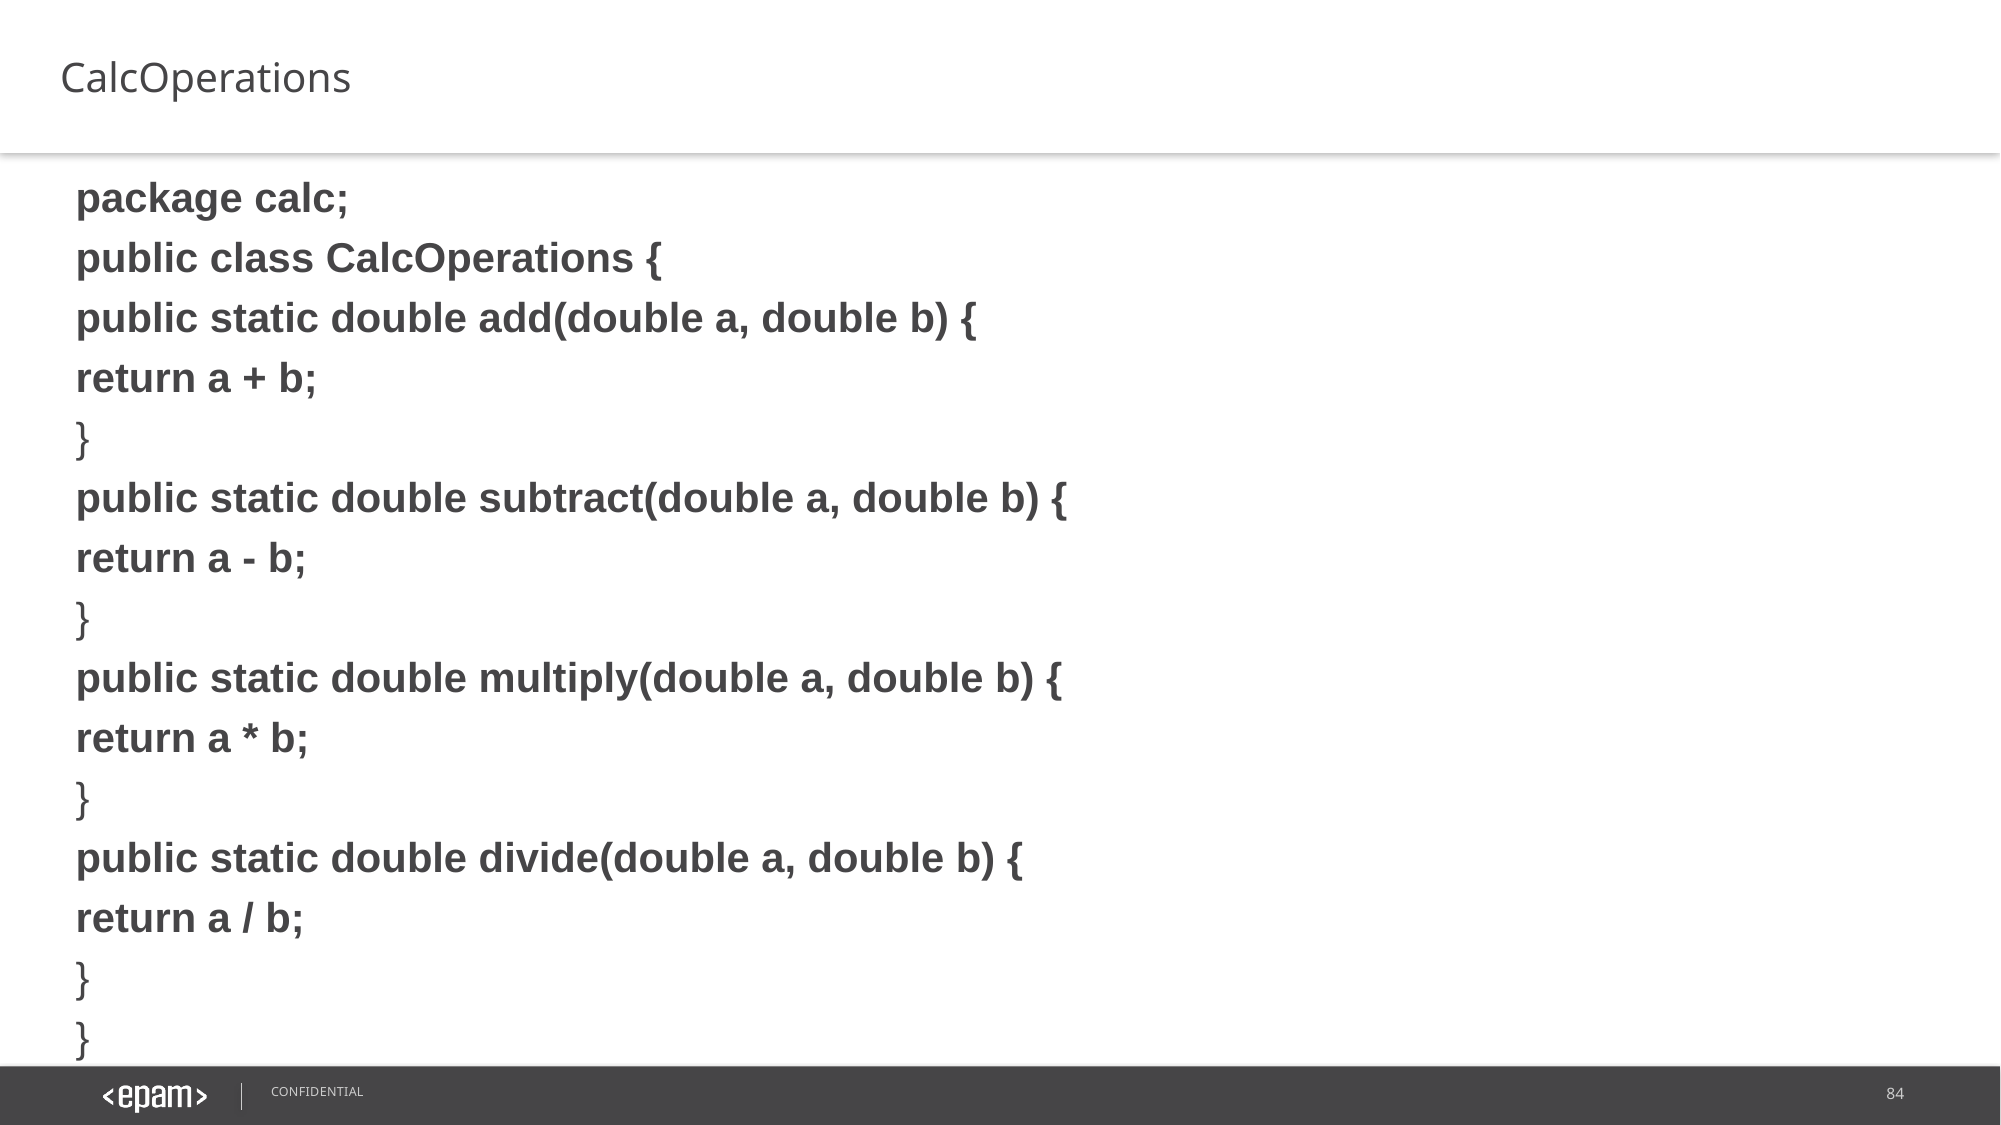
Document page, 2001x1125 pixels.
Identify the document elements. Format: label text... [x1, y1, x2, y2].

list CalcOperations [0, 0, 2000, 153]
list package calc; public class CalcOperations { public static double add(double a, double b) { return a + b; } public static double subtract(double a, double b) { return a - b; } public static double multiply(double a, double b) { return a * b; } public static double divide(double a, double b) { return a / b; } } [60, 164, 1922, 1063]
picture [102, 1085, 207, 1113]
